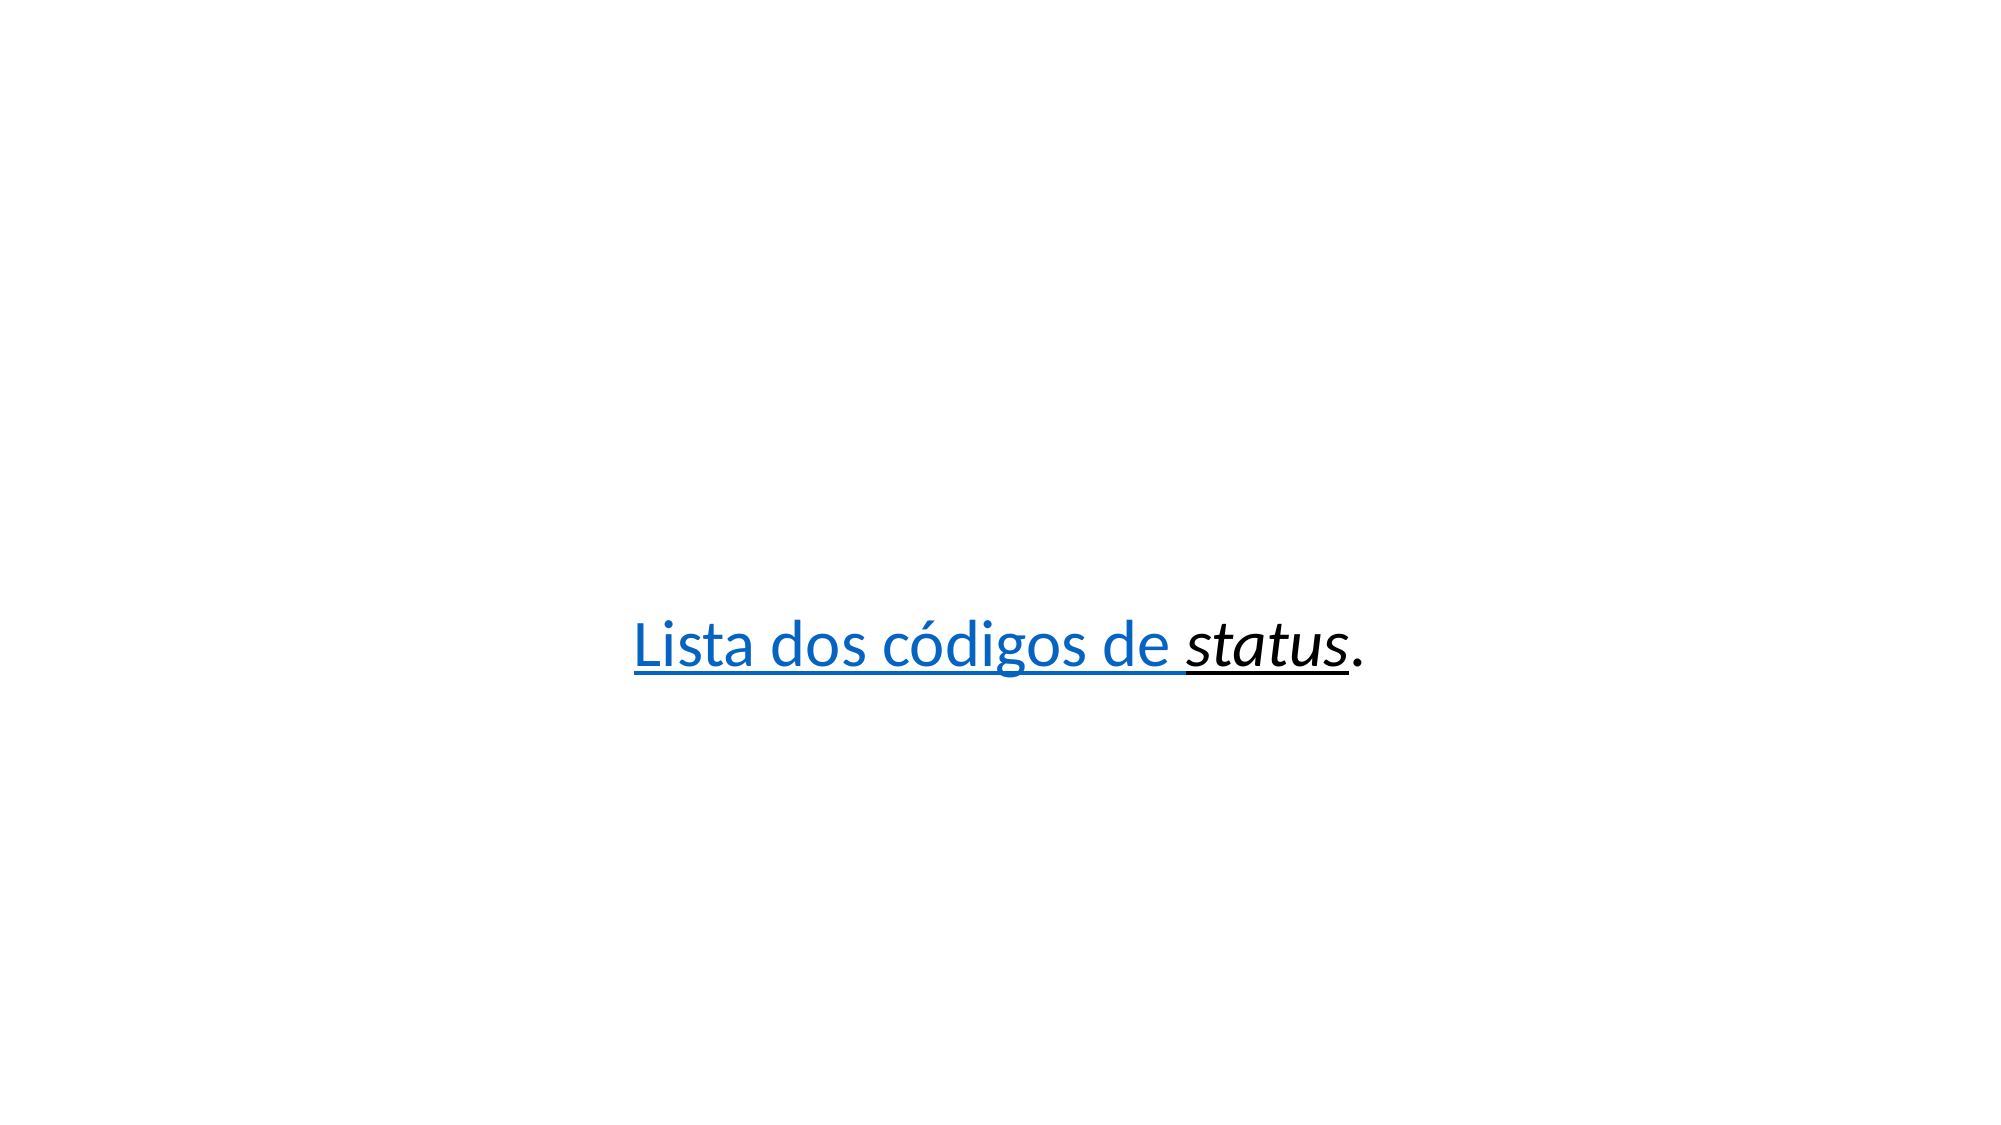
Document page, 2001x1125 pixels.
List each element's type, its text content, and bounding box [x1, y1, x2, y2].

text_box Lista dos códigos de status. [176, 93, 1824, 1032]
